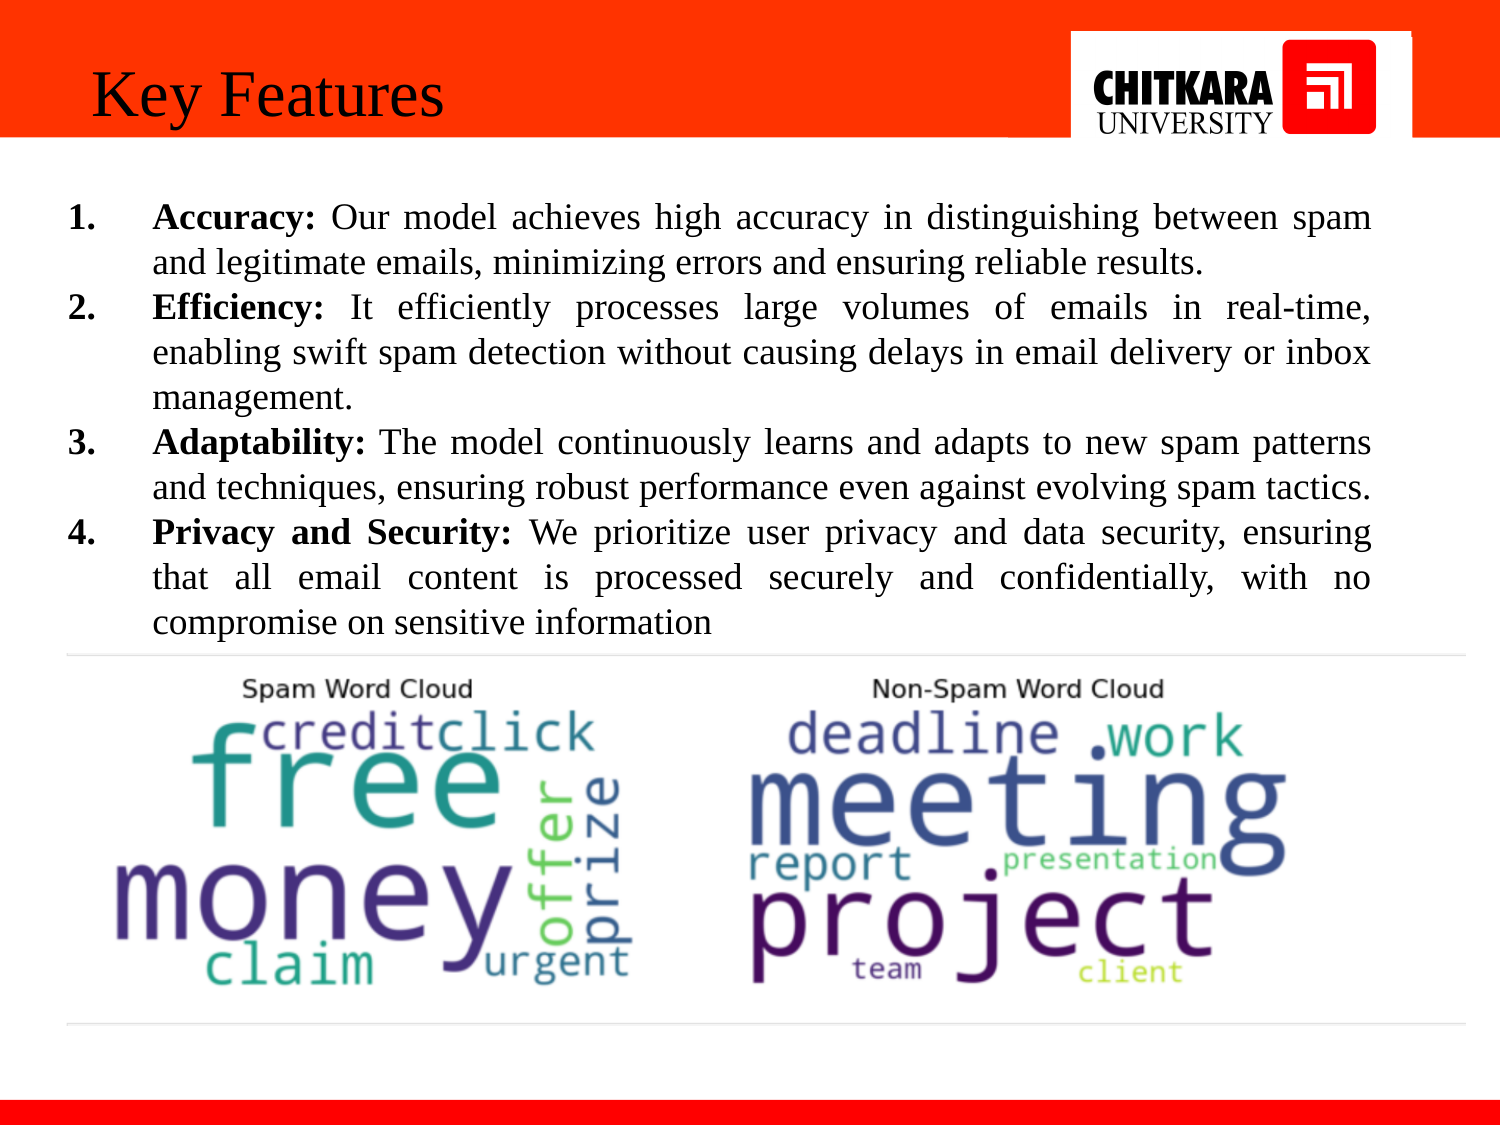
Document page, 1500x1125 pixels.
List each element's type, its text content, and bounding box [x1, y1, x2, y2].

picture [1074, 37, 1391, 138]
text_box Accuracy: Our model achieves high accuracy in distinguishing between spam and legitimate emails, minimizing errors and ensuring reliable results. Efficiency: It efficiently processes large volumes of emails in real-time, enabling swift spam detection without causing delays in email delivery or inbox management. Adaptability: The model continuously learns and adapts to new spam patterns and techniques, ensuring robust performance even against evolving spam tactics. Privacy and Security: We prioritize user privacy and data security, ensuring that all email content is processed securely and confidentially, with no compromise on sensitive information [53, 184, 1388, 650]
text_box Key Features [76, 42, 963, 138]
picture [48, 653, 1467, 1027]
